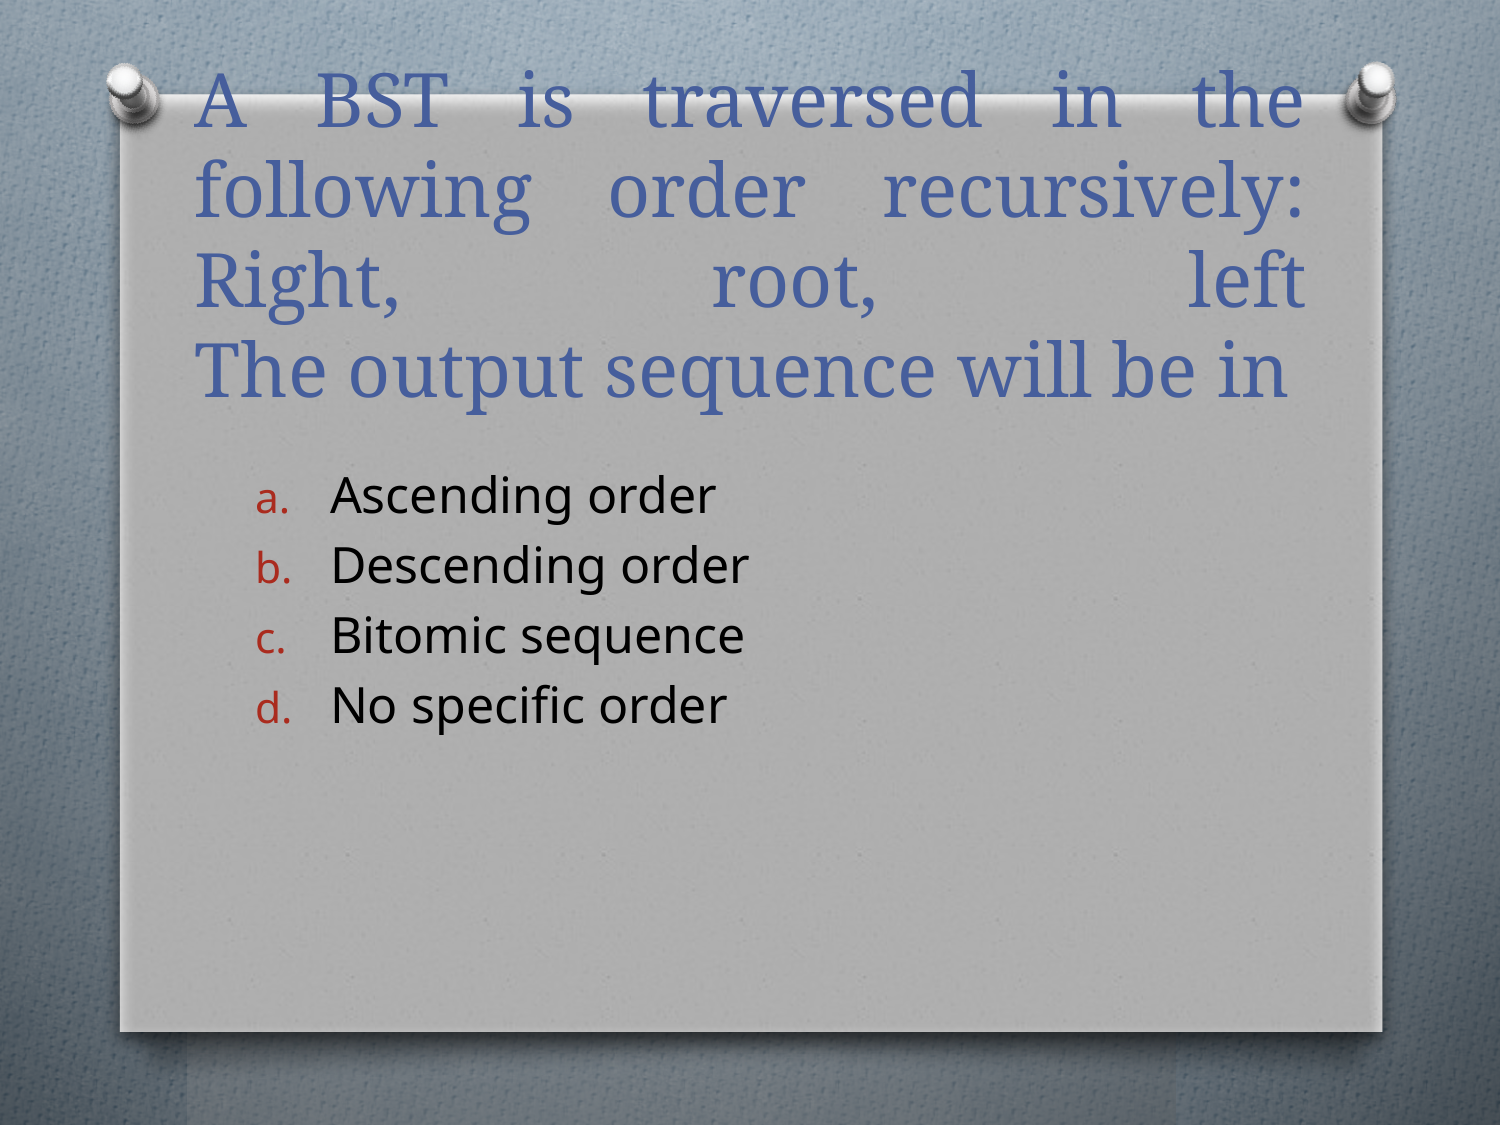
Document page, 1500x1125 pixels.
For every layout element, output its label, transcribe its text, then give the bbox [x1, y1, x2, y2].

picture [75, 29, 198, 153]
list Ascending order Descending order Bitomic sequence No specific order [240, 456, 1257, 939]
picture [1317, 35, 1439, 156]
title A BST is traversed in the following order recursively: Right, root, left The output sequence will be in [179, 134, 1323, 332]
